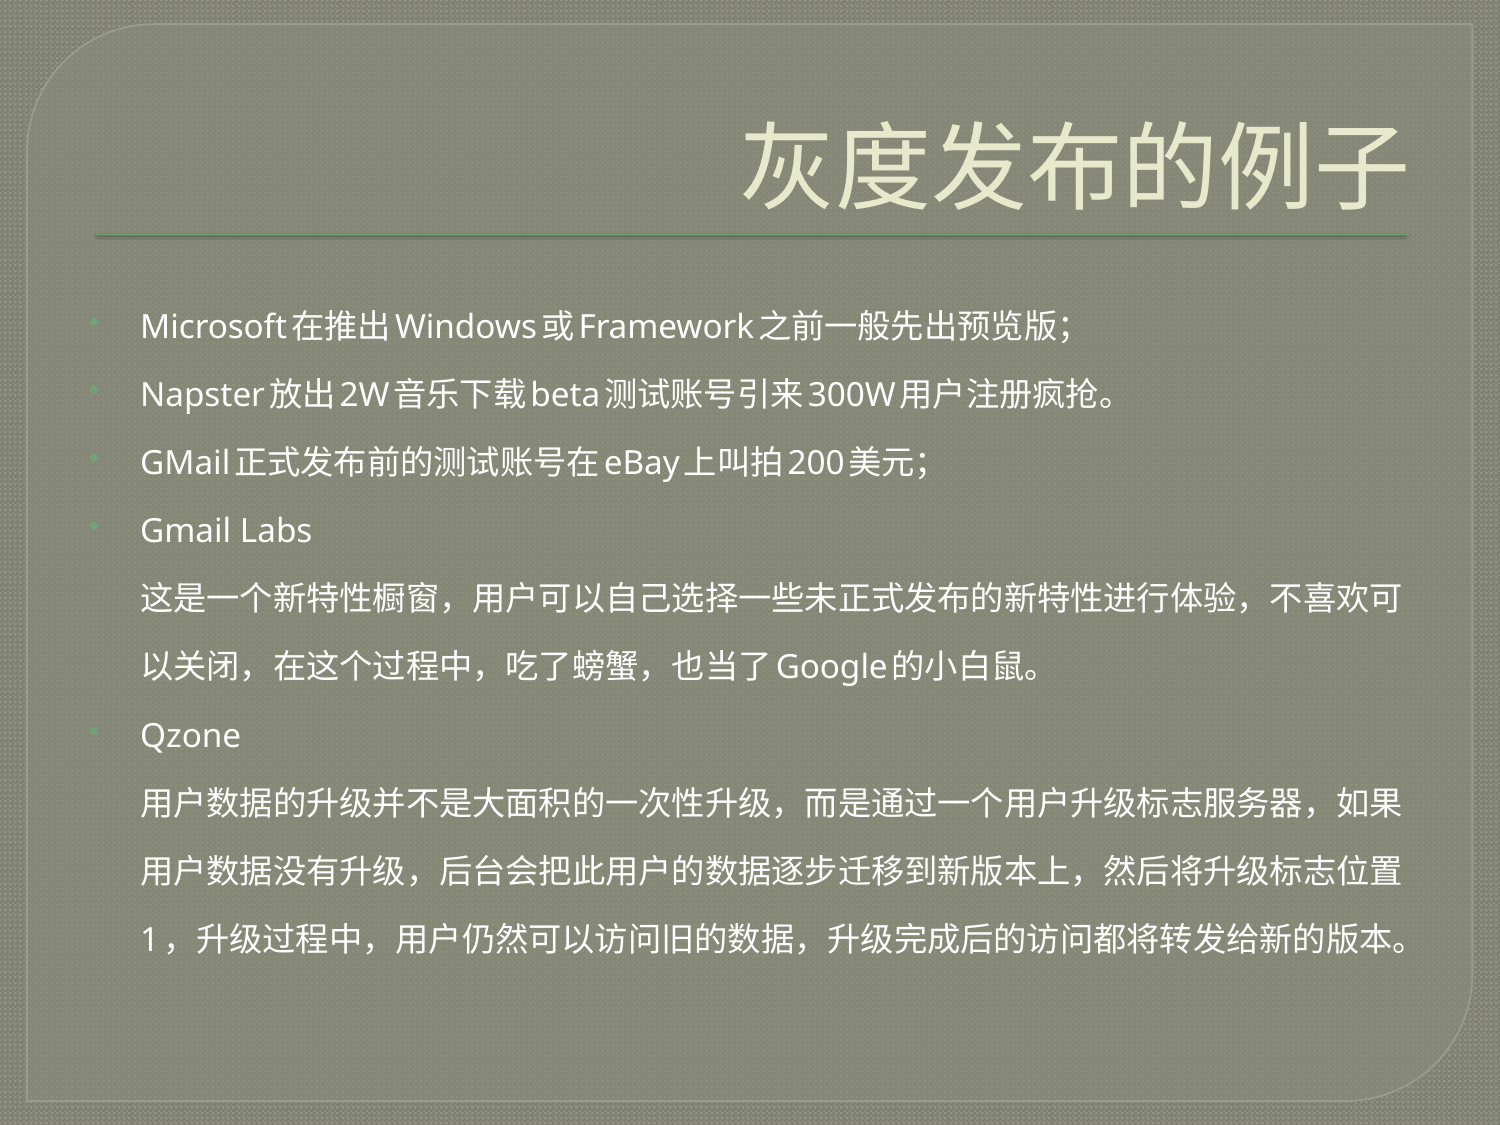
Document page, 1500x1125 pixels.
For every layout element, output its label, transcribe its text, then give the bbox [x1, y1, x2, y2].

title 灰度发布的例子 [75, 41, 1425, 230]
list Microsoft在推出Windows或Framework之前一般先出预览版； Napster放出2W音乐下载beta测试账号引来300W用户注册疯抢。 GMail正式发布前的测试账号在eBay上叫拍200美元； Gmail Labs 这是一个新特性橱窗，用户可以自己选择一些未正式发布的新特性进行体验，不喜欢可以关闭，在这个过程中，吃了螃蟹，也当了Google的小白鼠。 Qzone 用户数据的升级并不是大面积的一次性升级，而是通过一个用户升级标志服务器，如果用户数据没有升级，后台会把此用户的数据逐步迁移到新版本上，然后将升级标志位置1，升级过程中，用户仍然可以访问旧的数据，升级完成后的访问都将转发给新的版本。 [75, 270, 1425, 1013]
